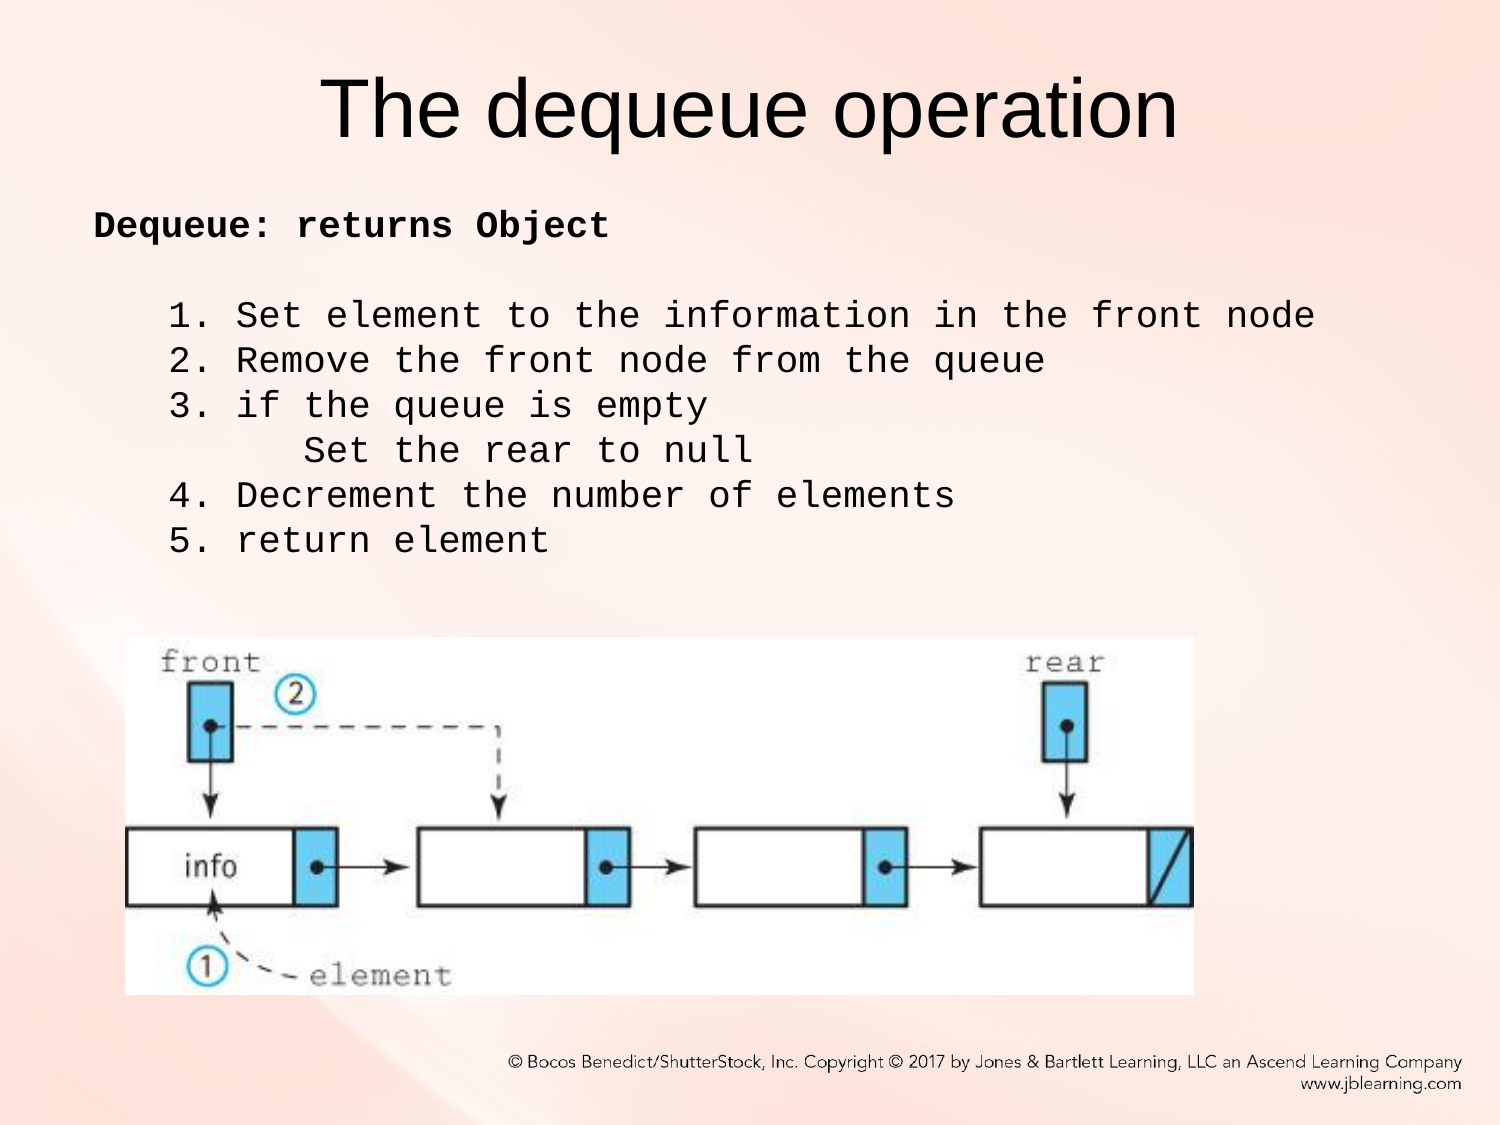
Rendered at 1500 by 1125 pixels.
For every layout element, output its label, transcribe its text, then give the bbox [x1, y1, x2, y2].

text_box The dequeue operation [75, 45, 1425, 163]
text_box Dequeue: returns Object 1. Set element to the information in the front node 2. Remove the front node from the queue 3. if the queue is empty Set the rear to null 4. Decrement the number of elements 5. return element [78, 192, 1331, 568]
picture [0, 0, 1500, 1125]
